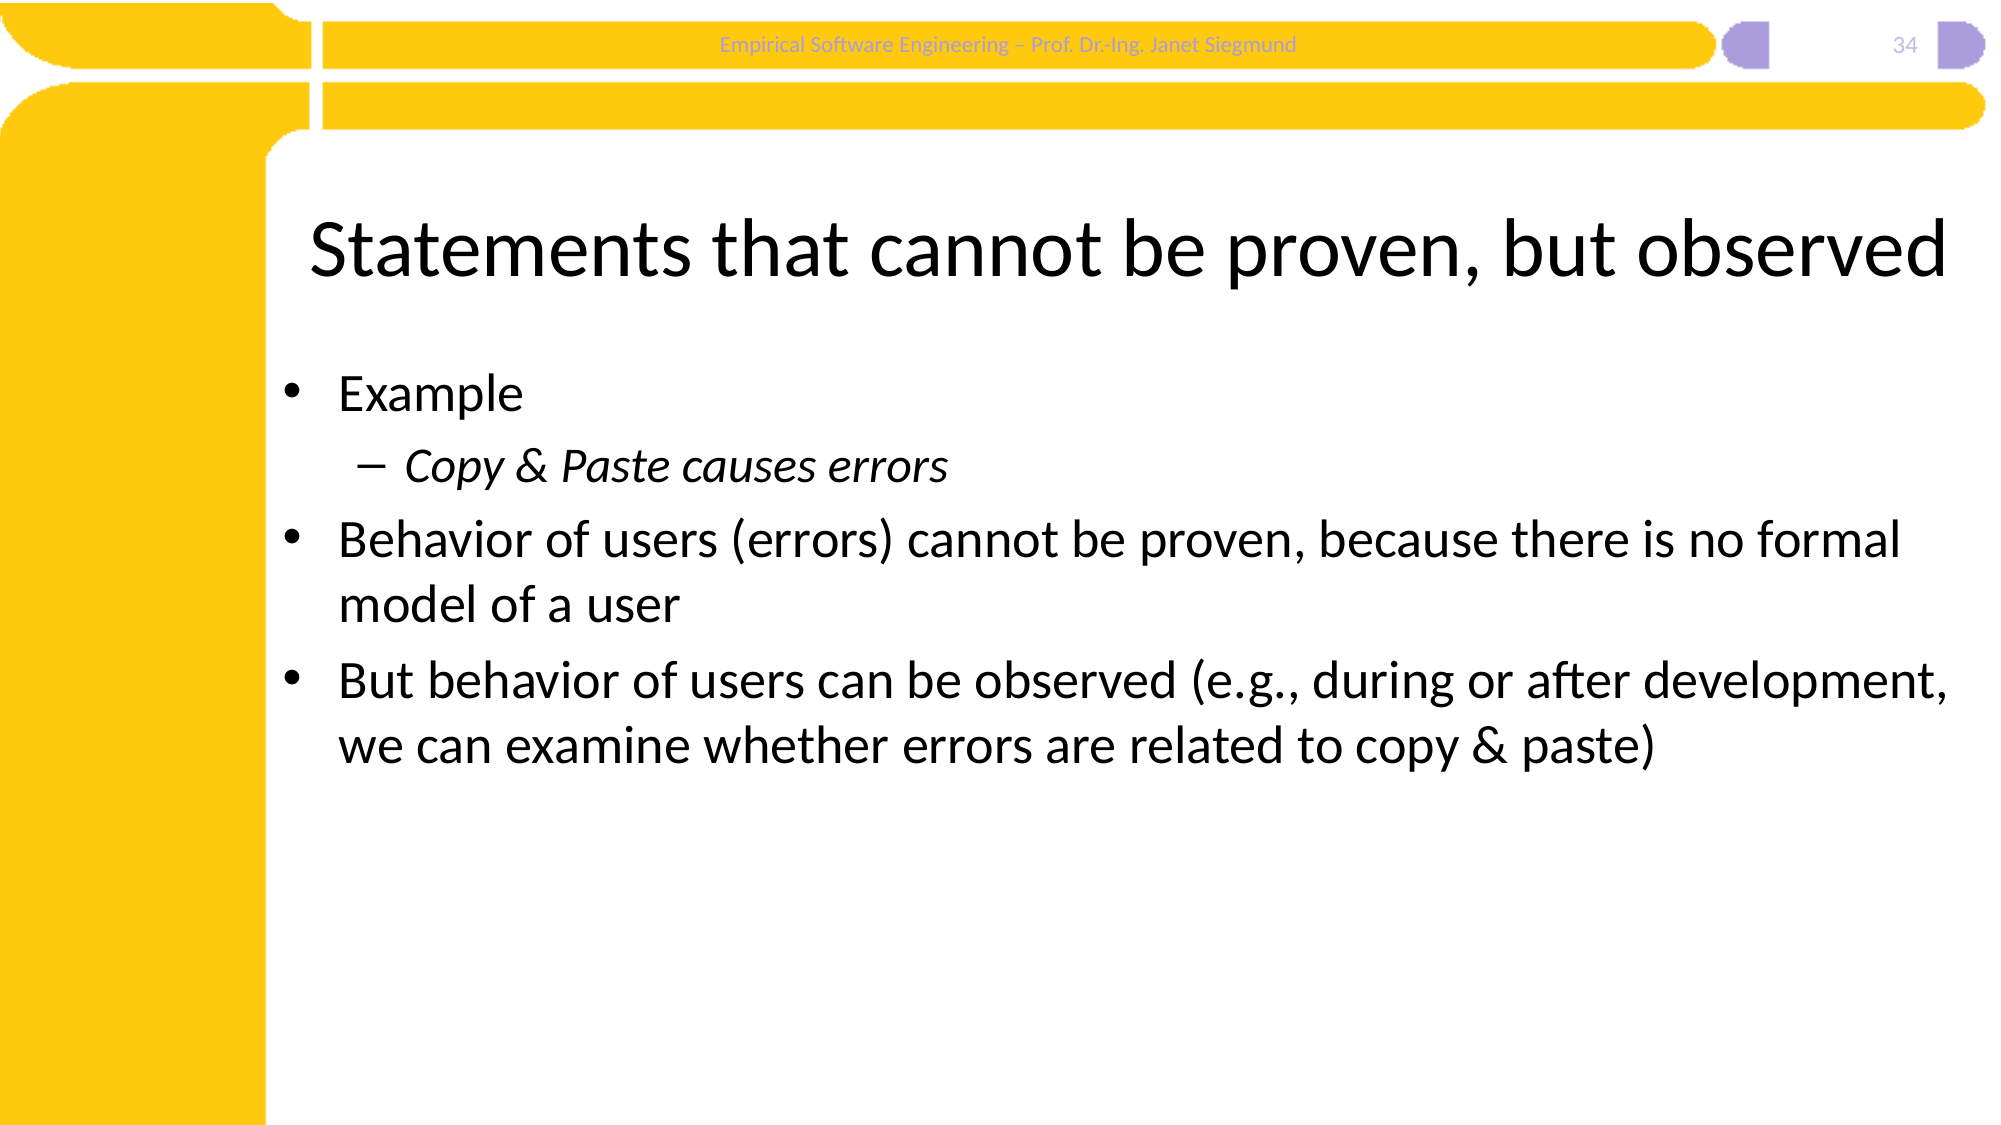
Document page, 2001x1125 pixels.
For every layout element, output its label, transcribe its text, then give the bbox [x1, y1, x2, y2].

list Example Copy & Paste causes errors Behavior of users (errors) cannot be proven, because there is no formal model of a user But behavior of users can be observed (e.g., during or after development, we can examine whether errors are related to copy & paste) [267, 349, 1993, 1104]
title Statements that cannot be proven, but observed [267, 149, 1993, 338]
slide_number 34 [1767, 20, 1934, 67]
picture [0, 3, 1999, 1125]
